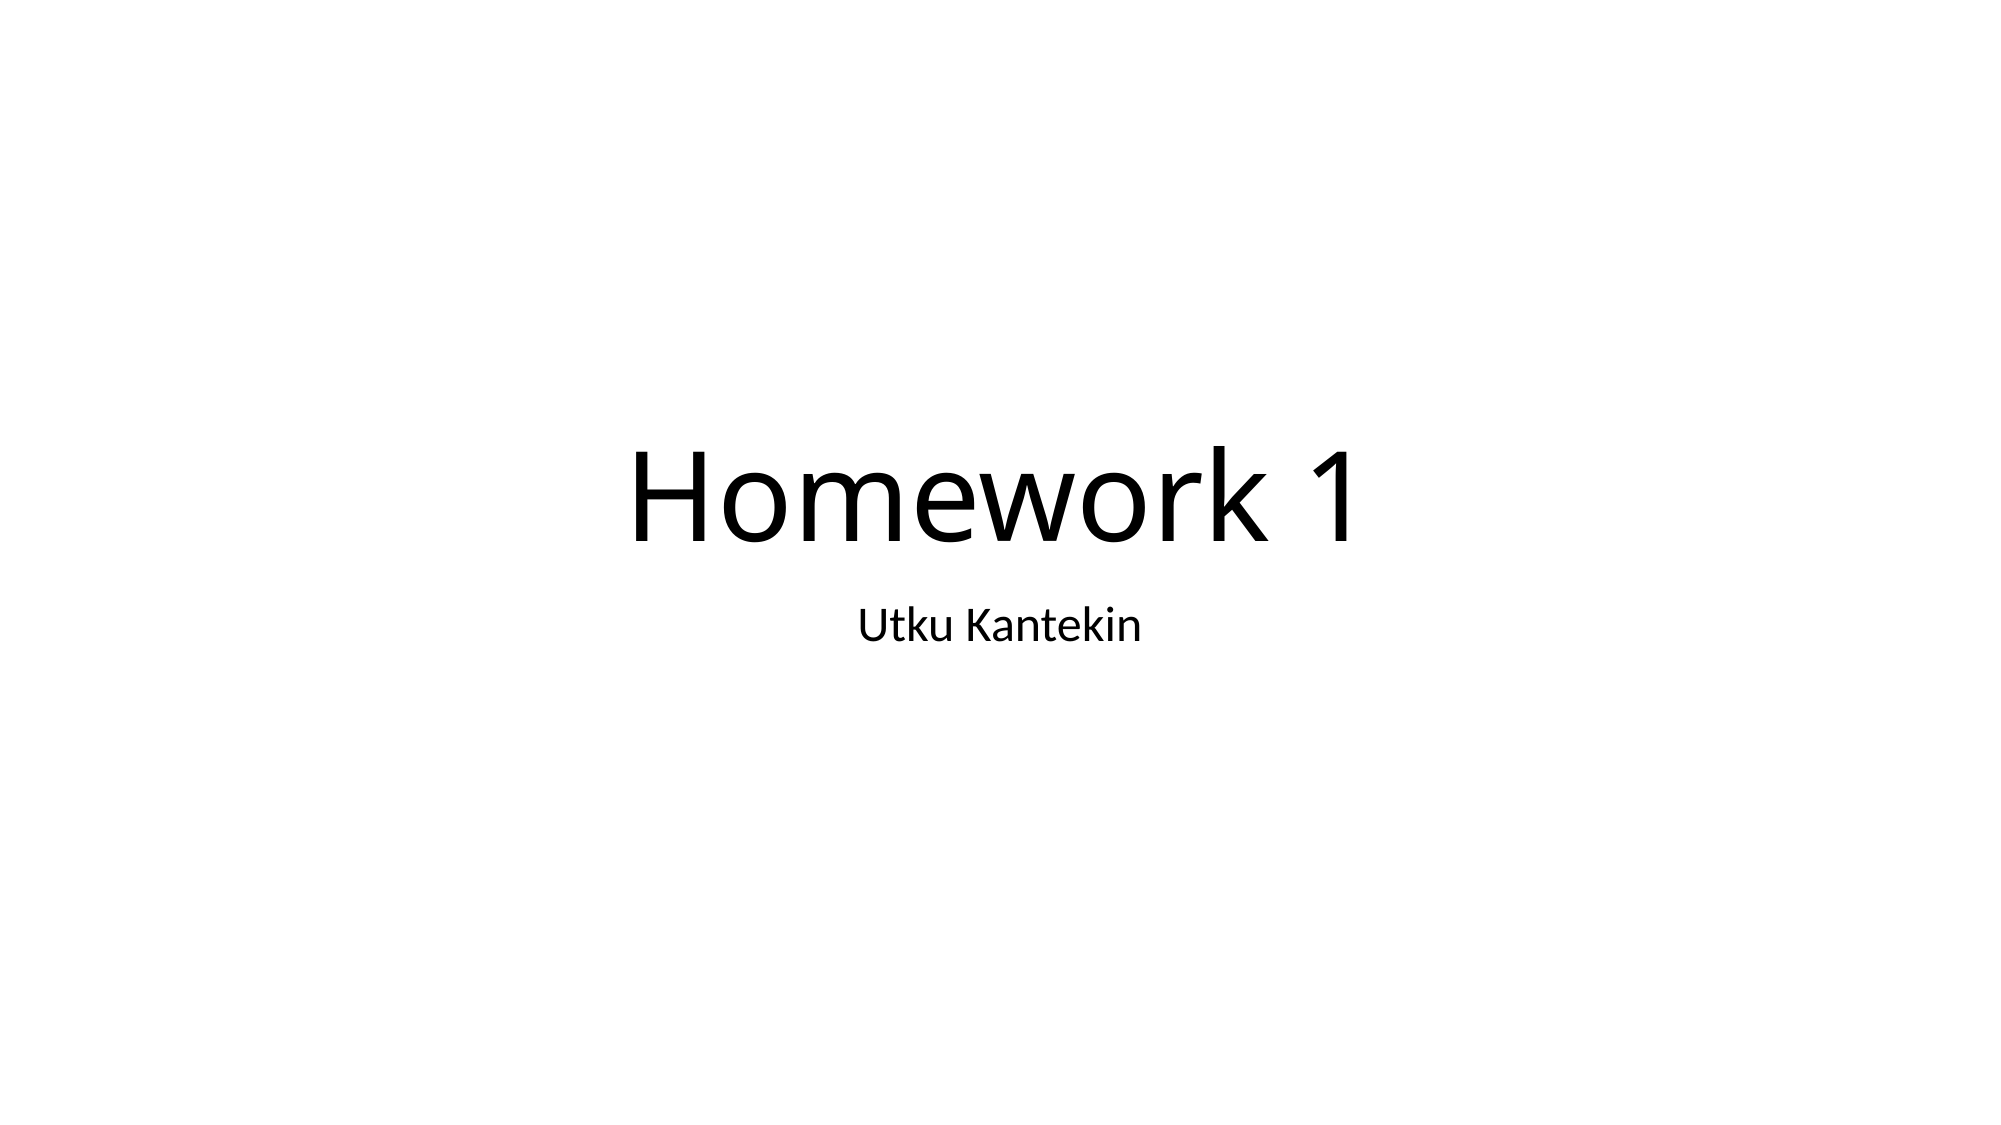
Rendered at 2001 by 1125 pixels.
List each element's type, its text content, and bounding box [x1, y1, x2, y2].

title Homework 1 [249, 184, 1750, 576]
subtitle Utku Kantekin [249, 590, 1750, 863]
